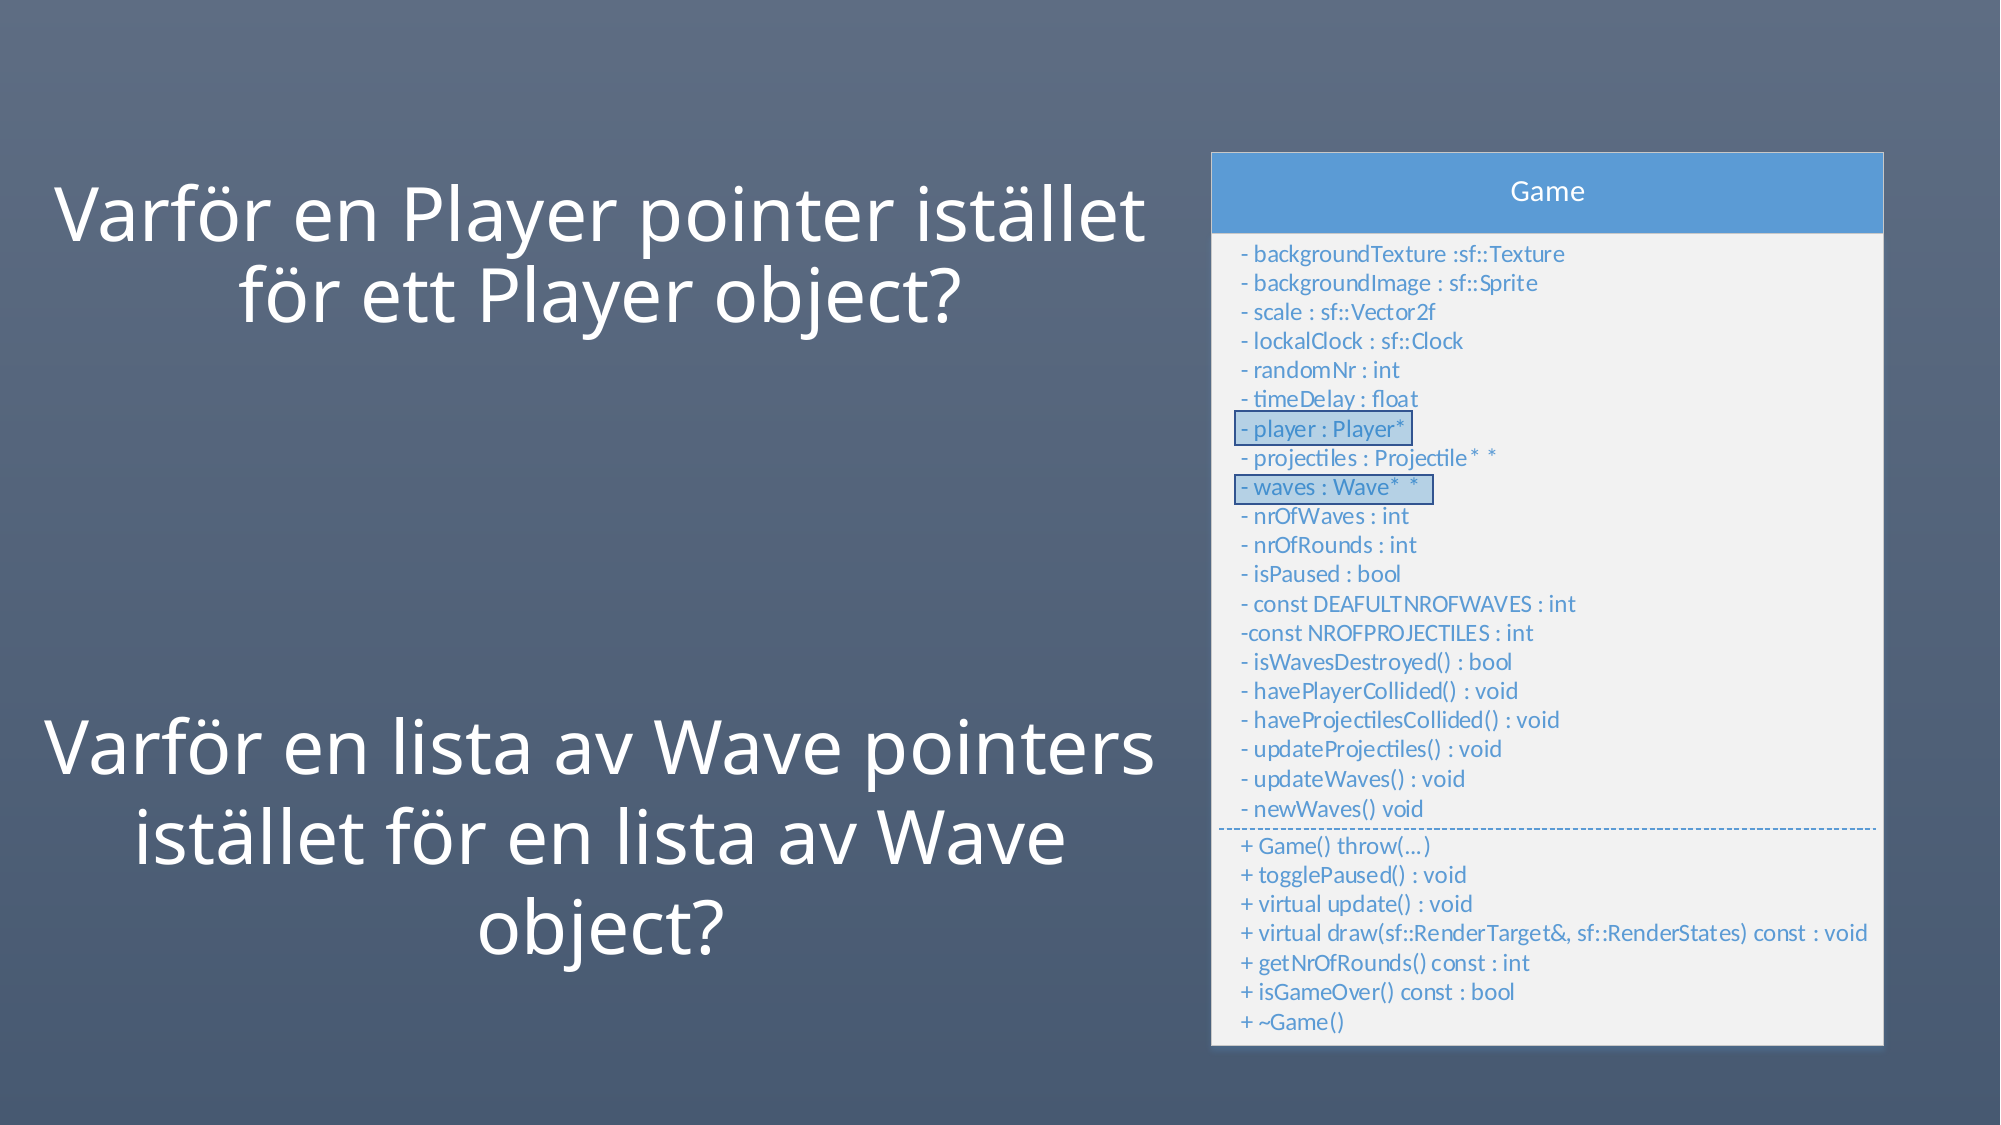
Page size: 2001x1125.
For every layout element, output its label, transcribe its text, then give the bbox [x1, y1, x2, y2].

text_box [1201, 149, 1893, 1060]
text_box Varför en lista av Wave pointers istället för en lista av Wave object? [0, 692, 1201, 977]
title Varför en Player pointer istället för ett Player object? [0, 149, 1201, 367]
